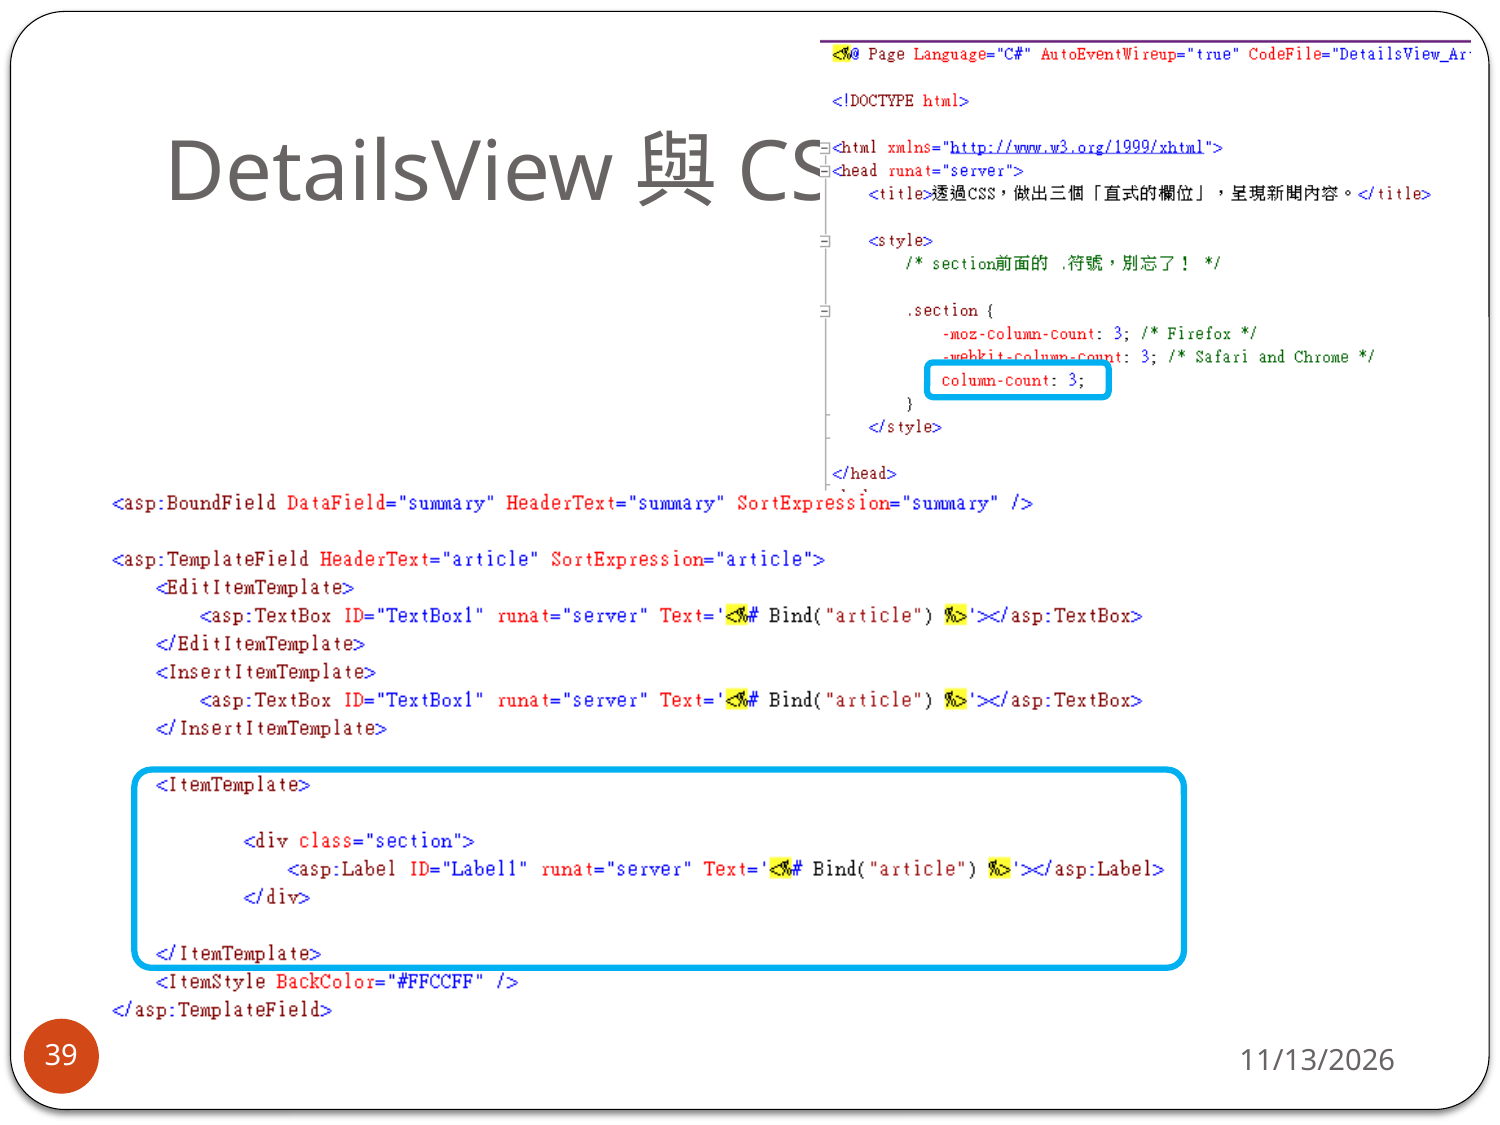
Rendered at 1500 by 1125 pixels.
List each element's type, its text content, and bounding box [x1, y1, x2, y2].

title DetailsView與CSS [150, 45, 814, 233]
slide_number 39 [23, 1028, 99, 1094]
picture [41, 491, 1208, 1027]
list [820, 39, 1471, 492]
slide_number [1003, 1021, 1411, 1100]
